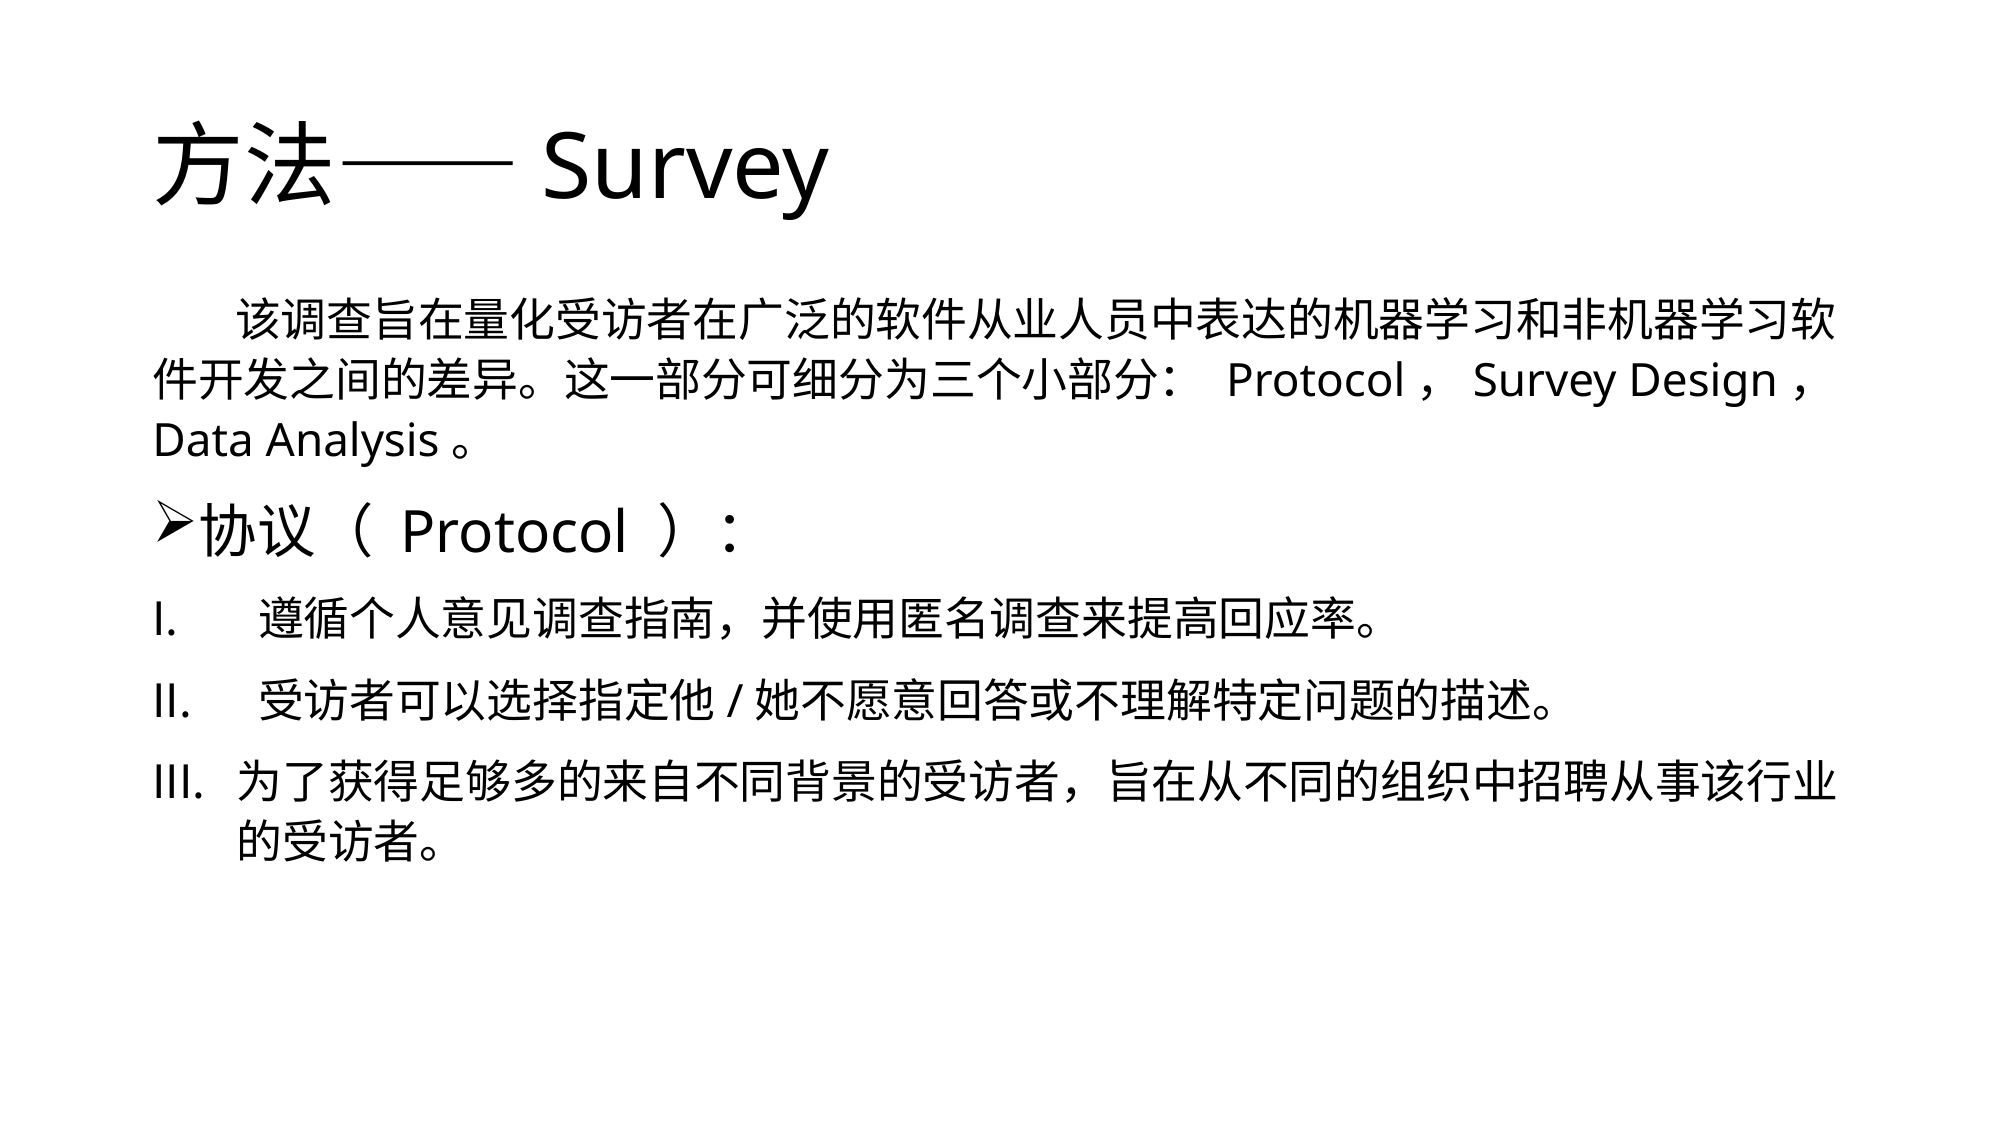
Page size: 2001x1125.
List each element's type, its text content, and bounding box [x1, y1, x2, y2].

list 该调查旨在量化受访者在广泛的软件从业人员中表达的机器学习和非机器学习软件开发之间的差异。这一部分可细分为三个小部分： Protocol，Survey Design， Data Analysis。 协议（ Protocol ）： 遵循个人意见调查指南，并使用匿名调查来提高回应率。 受访者可以选择指定他/她不愿意回答或不理解特定问题的描述。 为了获得足够多的来自不同背景的受访者，旨在从不同的组织中招聘从事该行业的受访者。 [137, 277, 1863, 1014]
title 方法——Survey [137, 59, 1863, 277]
